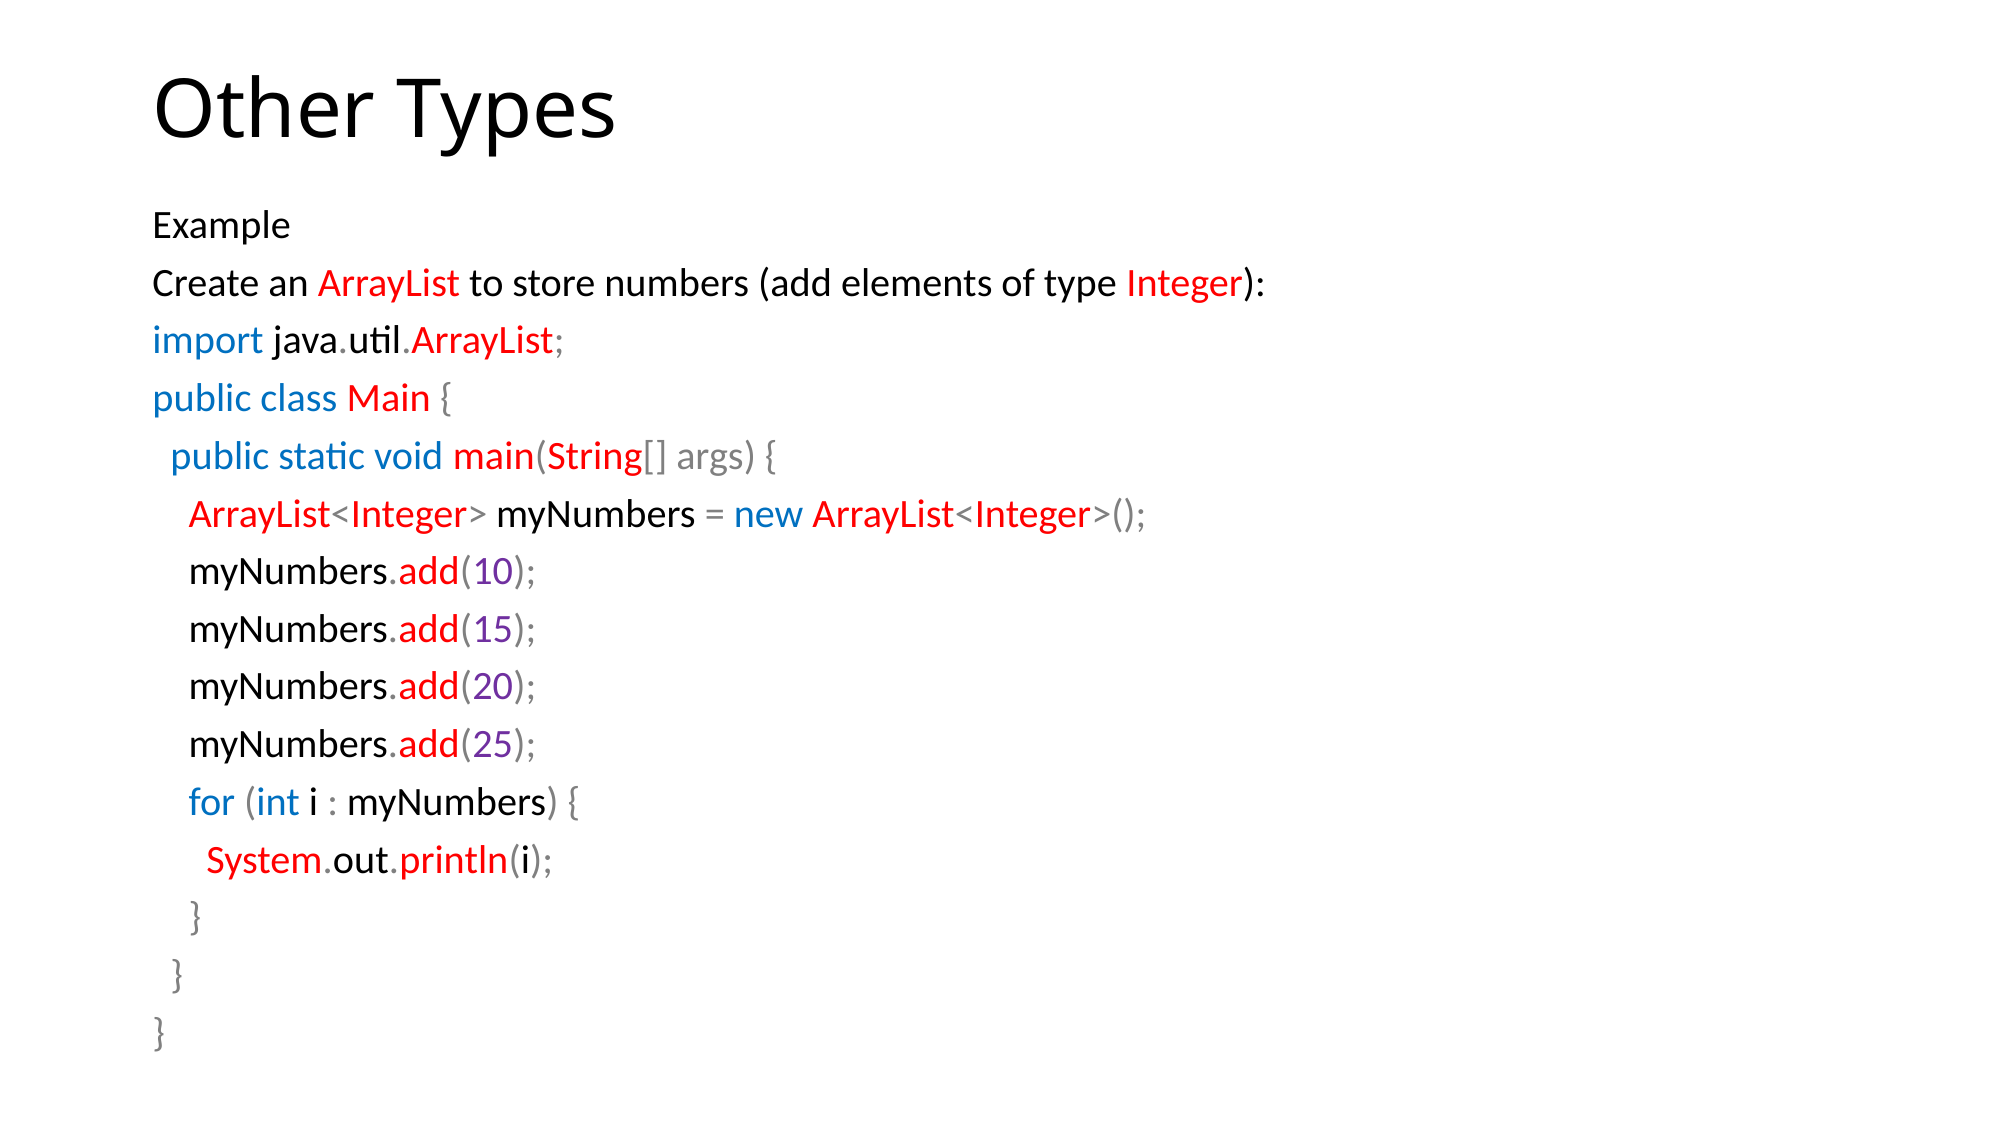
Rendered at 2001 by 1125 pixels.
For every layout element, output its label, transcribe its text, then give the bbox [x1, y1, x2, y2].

list Example Create an ArrayList to store numbers (add elements of type Integer): import java.util.ArrayList; public class Main { public static void main(String[] args) { ArrayList<Integer> myNumbers = new ArrayList<Integer>(); myNumbers.add(10); myNumbers.add(15); myNumbers.add(20); myNumbers.add(25); for (int i : myNumbers) { System.out.println(i); } } } [137, 196, 1907, 1066]
title Other Types [137, 59, 1863, 163]
